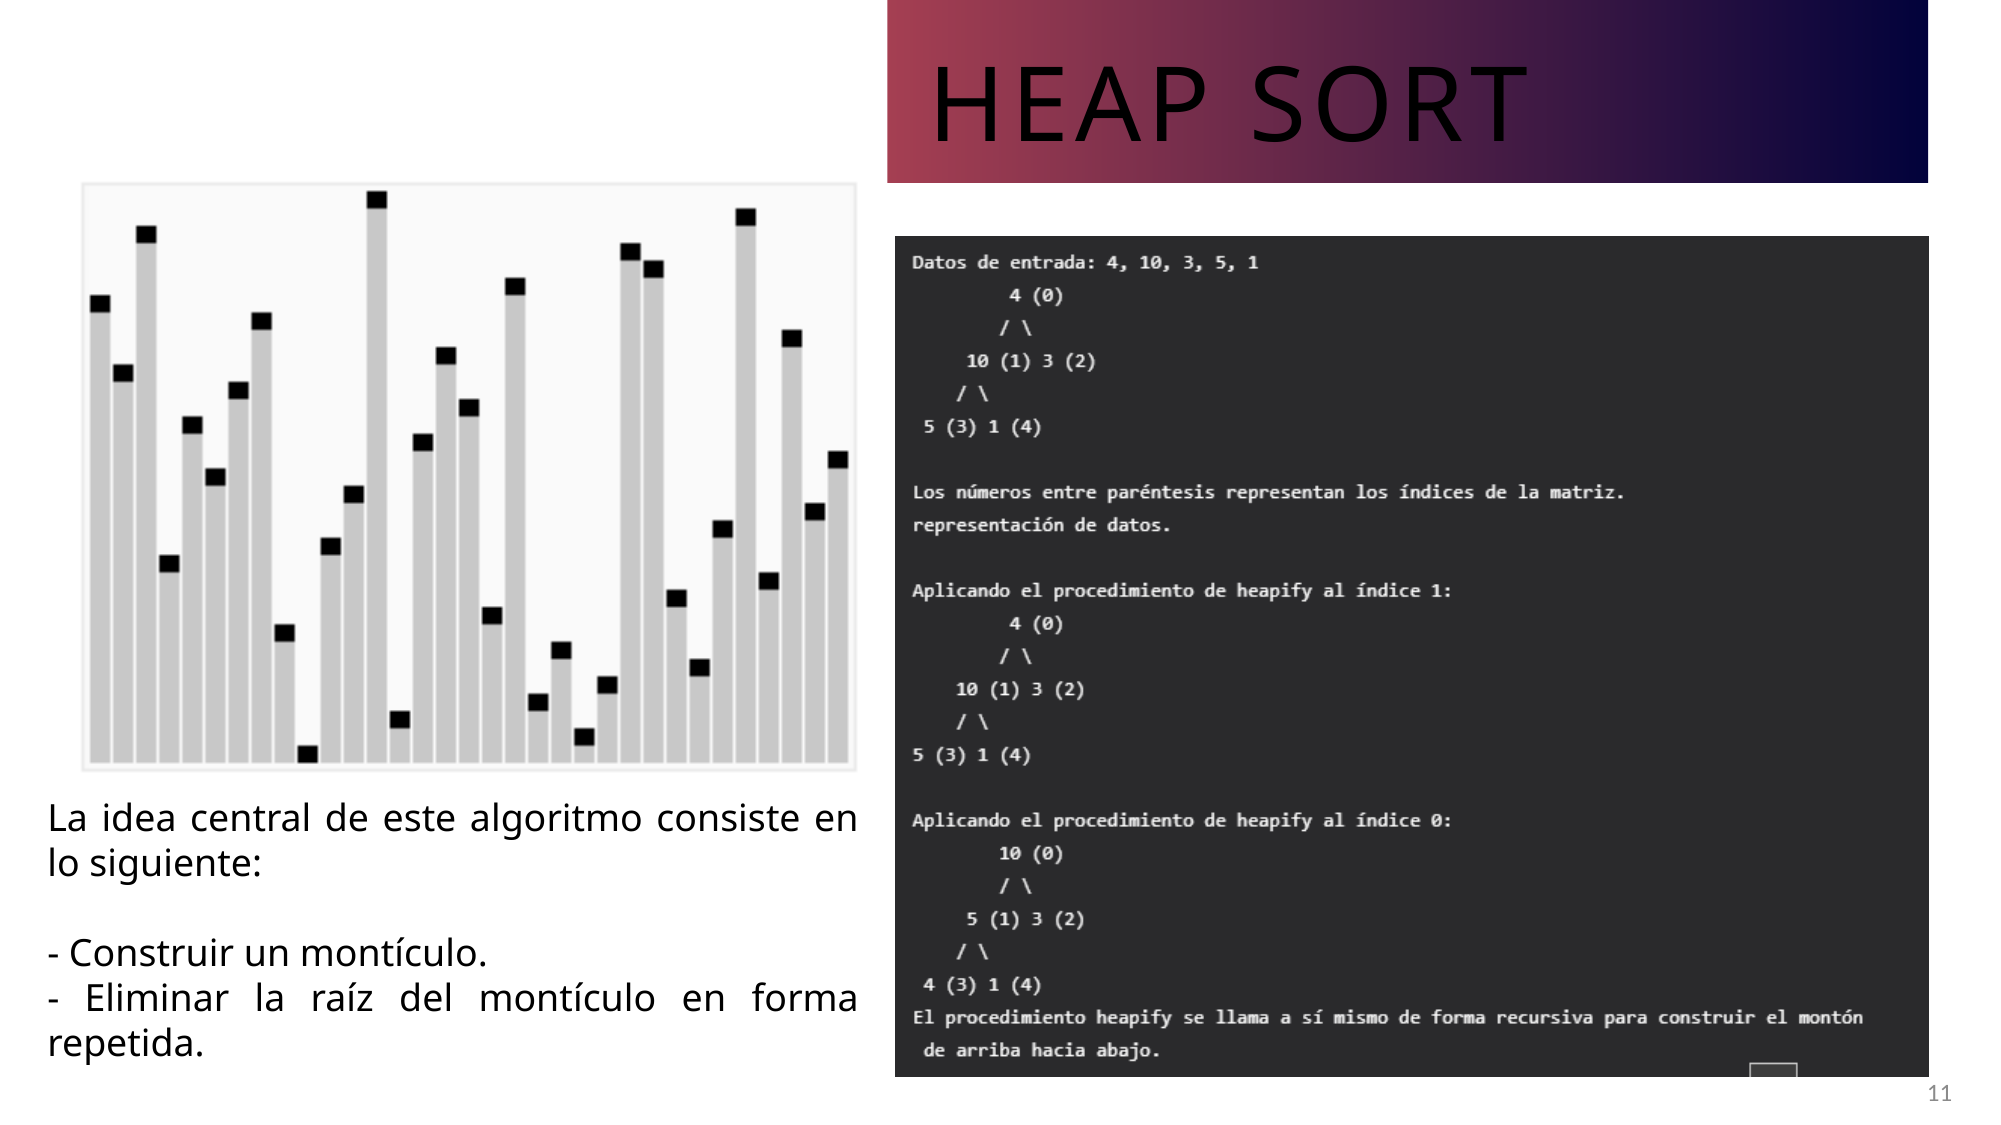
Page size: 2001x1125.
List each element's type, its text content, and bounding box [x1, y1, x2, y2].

picture [68, 169, 875, 787]
title HEAP SORT [913, 4, 1568, 170]
text_box La idea central de este algoritmo consiste en lo siguiente: - Construir un montículo. - Eliminar la raíz del montículo en forma repetida. [32, 786, 875, 1071]
slide_number 11 [1894, 1061, 1968, 1121]
list [887, 0, 1929, 183]
picture [895, 236, 1929, 1077]
